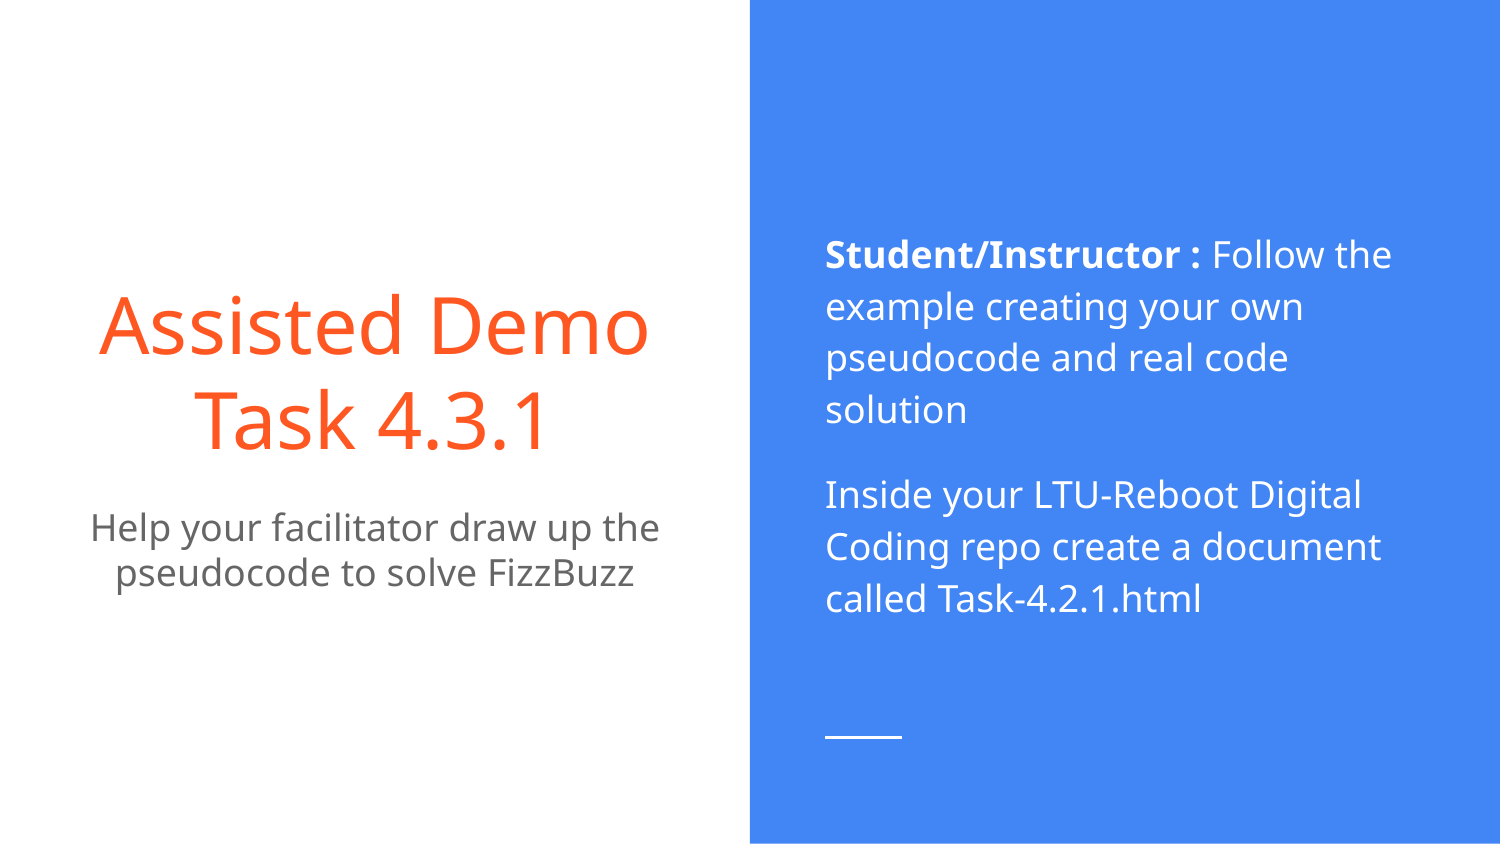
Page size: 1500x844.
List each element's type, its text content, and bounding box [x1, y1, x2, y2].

title Assisted Demo Task 4.3.1 [43, 225, 708, 481]
list Student/Instructor : Follow the example creating your own pseudocode and real code solution Inside your LTU-Reboot Digital Coding repo create a document called Task-4.2.1.html [810, 118, 1440, 725]
subtitle Help your facilitator draw up the pseudocode to solve FizzBuzz [43, 489, 708, 710]
